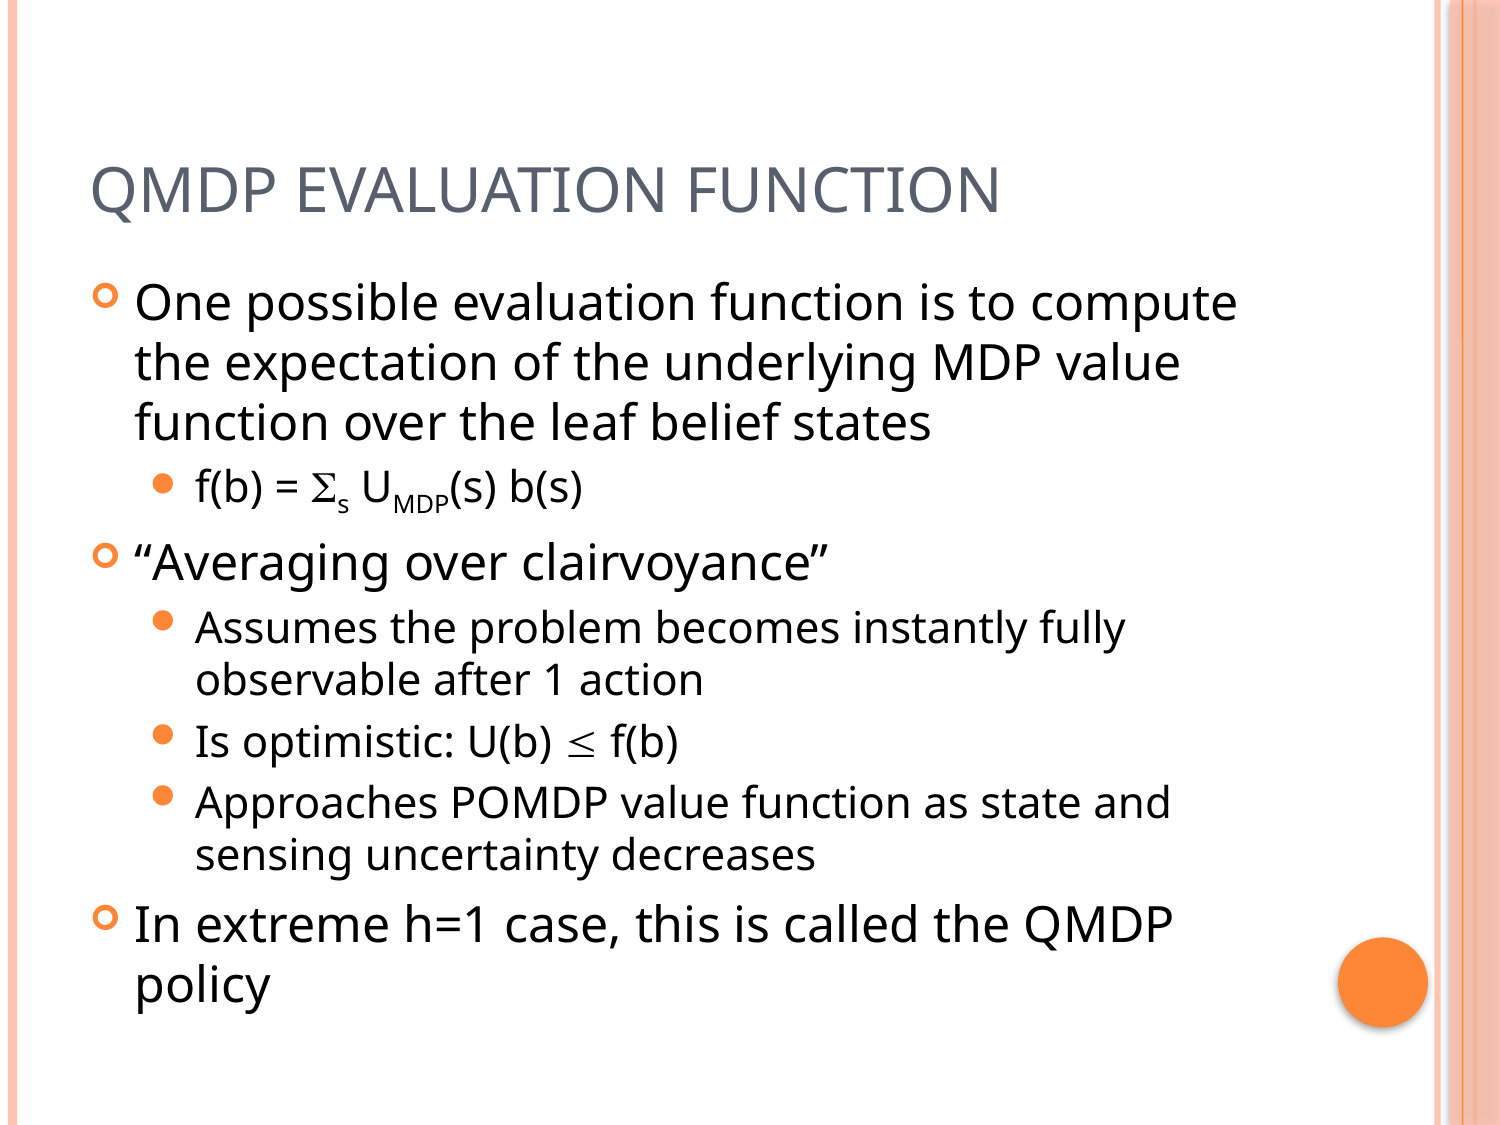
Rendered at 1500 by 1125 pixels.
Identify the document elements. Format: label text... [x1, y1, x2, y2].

title QMDP Evaluation Function [75, 45, 1300, 233]
list One possible evaluation function is to compute the expectation of the underlying MDP value function over the leaf belief states f(b) = s UMDP(s) b(s) “Averaging over clairvoyance” Assumes the problem becomes instantly fully observable after 1 action Is optimistic: U(b)  f(b) Approaches POMDP value function as state and sensing uncertainty decreases In extreme h=1 case, this is called the QMDP policy [75, 262, 1300, 1062]
